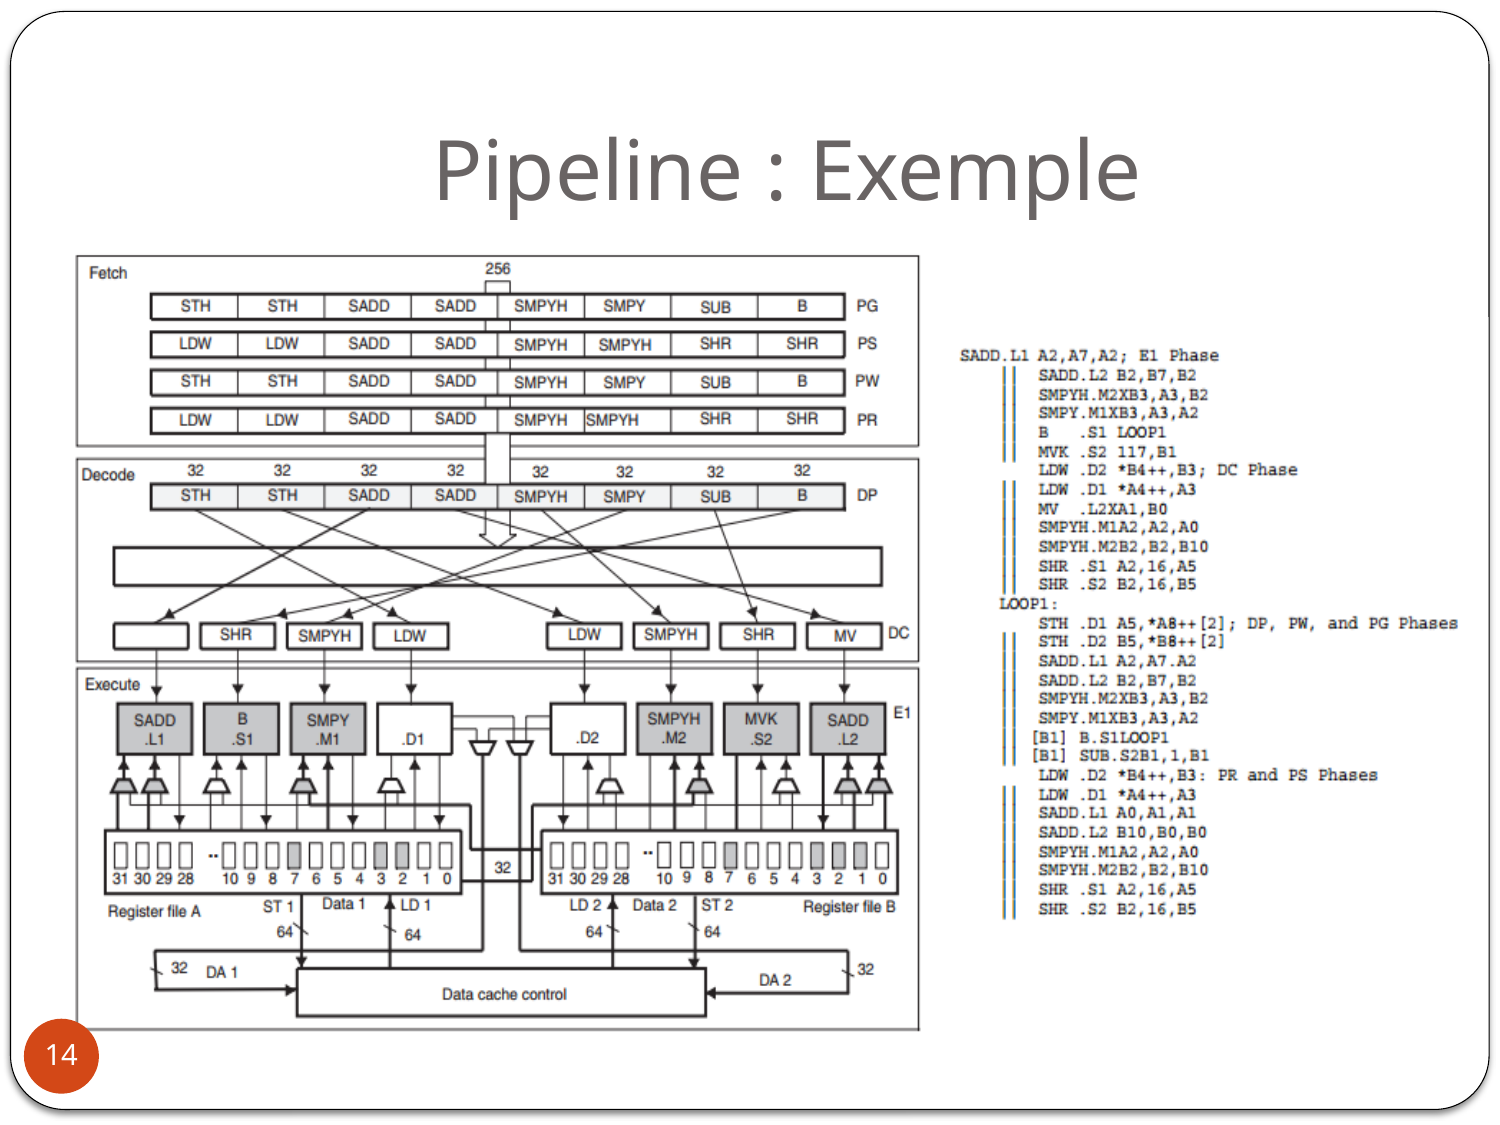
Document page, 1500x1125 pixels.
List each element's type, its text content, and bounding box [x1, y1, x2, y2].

picture [64, 243, 928, 1047]
picture [952, 337, 1471, 929]
title Pipeline : Exemple [150, 45, 1425, 233]
slide_number 14 [23, 1018, 99, 1094]
